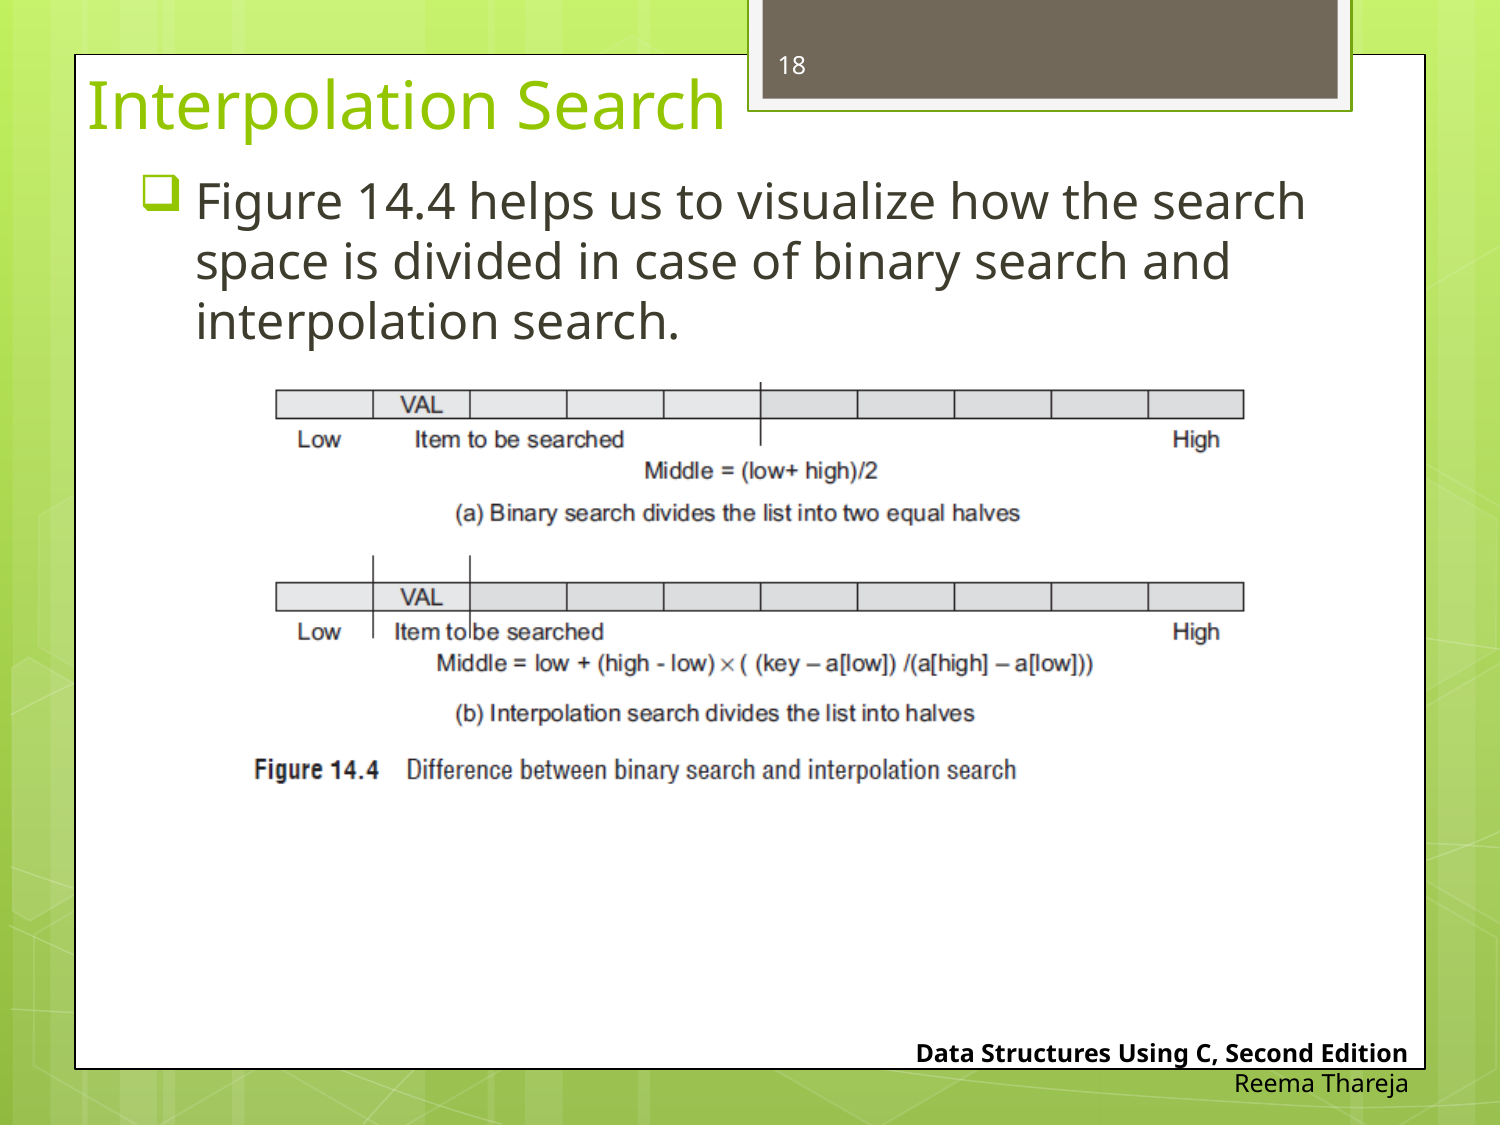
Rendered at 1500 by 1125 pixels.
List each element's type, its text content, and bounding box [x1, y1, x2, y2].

picture [245, 381, 1255, 870]
slide_number 18 [762, 36, 982, 97]
footer Data Structures Using C, Second Edition Reema Thareja [849, 1037, 1425, 1098]
title Interpolation Search [72, 37, 1225, 150]
list Figure 14.4 helps us to visualize how the search space is divided in case of binary search and interpolation search. [112, 162, 1400, 1025]
